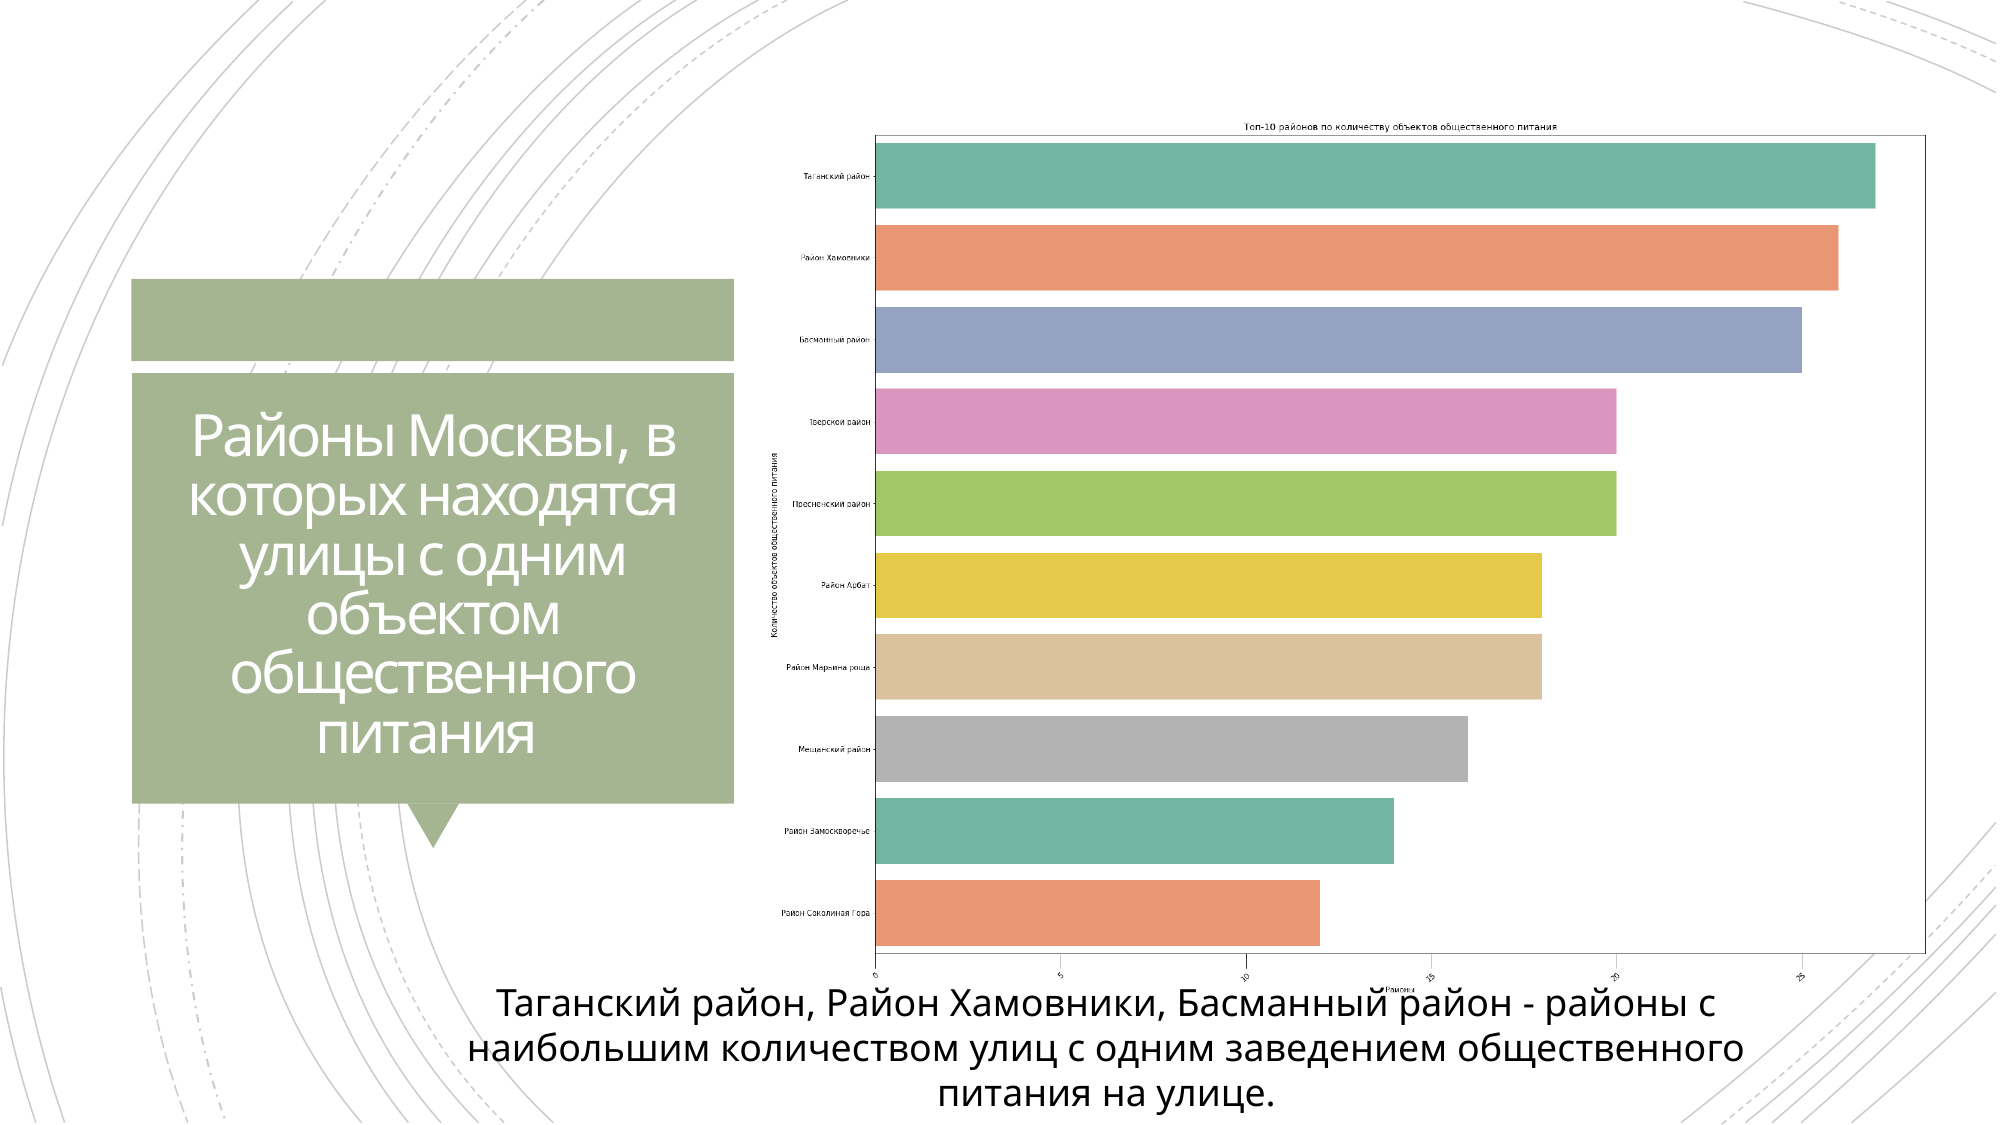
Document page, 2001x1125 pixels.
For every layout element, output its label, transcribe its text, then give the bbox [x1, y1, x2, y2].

text_box Таганский район, Район Хамовники, Басманный район - районы с наибольшим количеством улиц с одним заведением общественного питания на улице. [432, 971, 1781, 1122]
picture [765, 117, 1930, 999]
title Районы Москвы, в которых находятся улицы с одним объектом общественного питания [145, 385, 720, 789]
